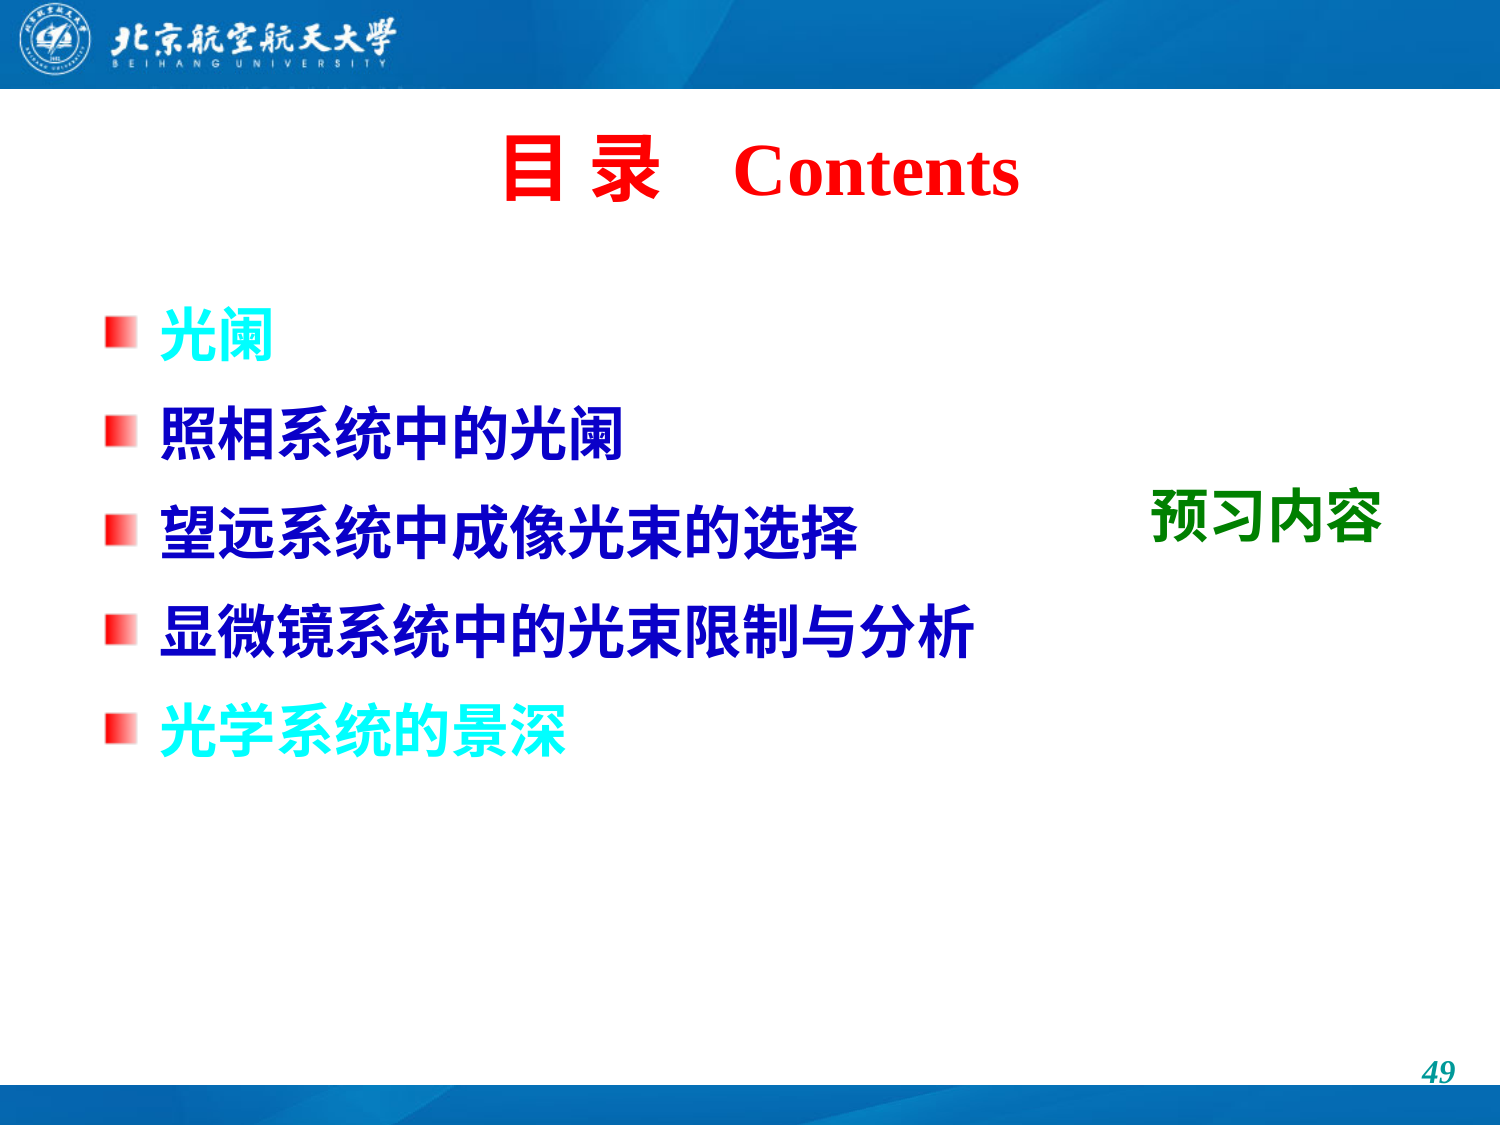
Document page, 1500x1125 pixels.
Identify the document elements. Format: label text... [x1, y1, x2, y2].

picture [103, 413, 141, 451]
slide_number 49 [1149, 1023, 1471, 1099]
picture [103, 512, 141, 550]
title 目 录 Contents [41, 107, 1477, 224]
text_box 预习内容 [1135, 451, 1399, 557]
picture [103, 314, 141, 352]
picture [0, 1085, 1500, 1125]
list 光阑 照相系统中的光阑 望远系统中成像光束的选择 显微镜系统中的光束限制与分析 光学系统的景深 [88, 273, 1439, 1053]
picture [0, 0, 1500, 89]
picture [103, 612, 141, 649]
picture [103, 711, 141, 748]
